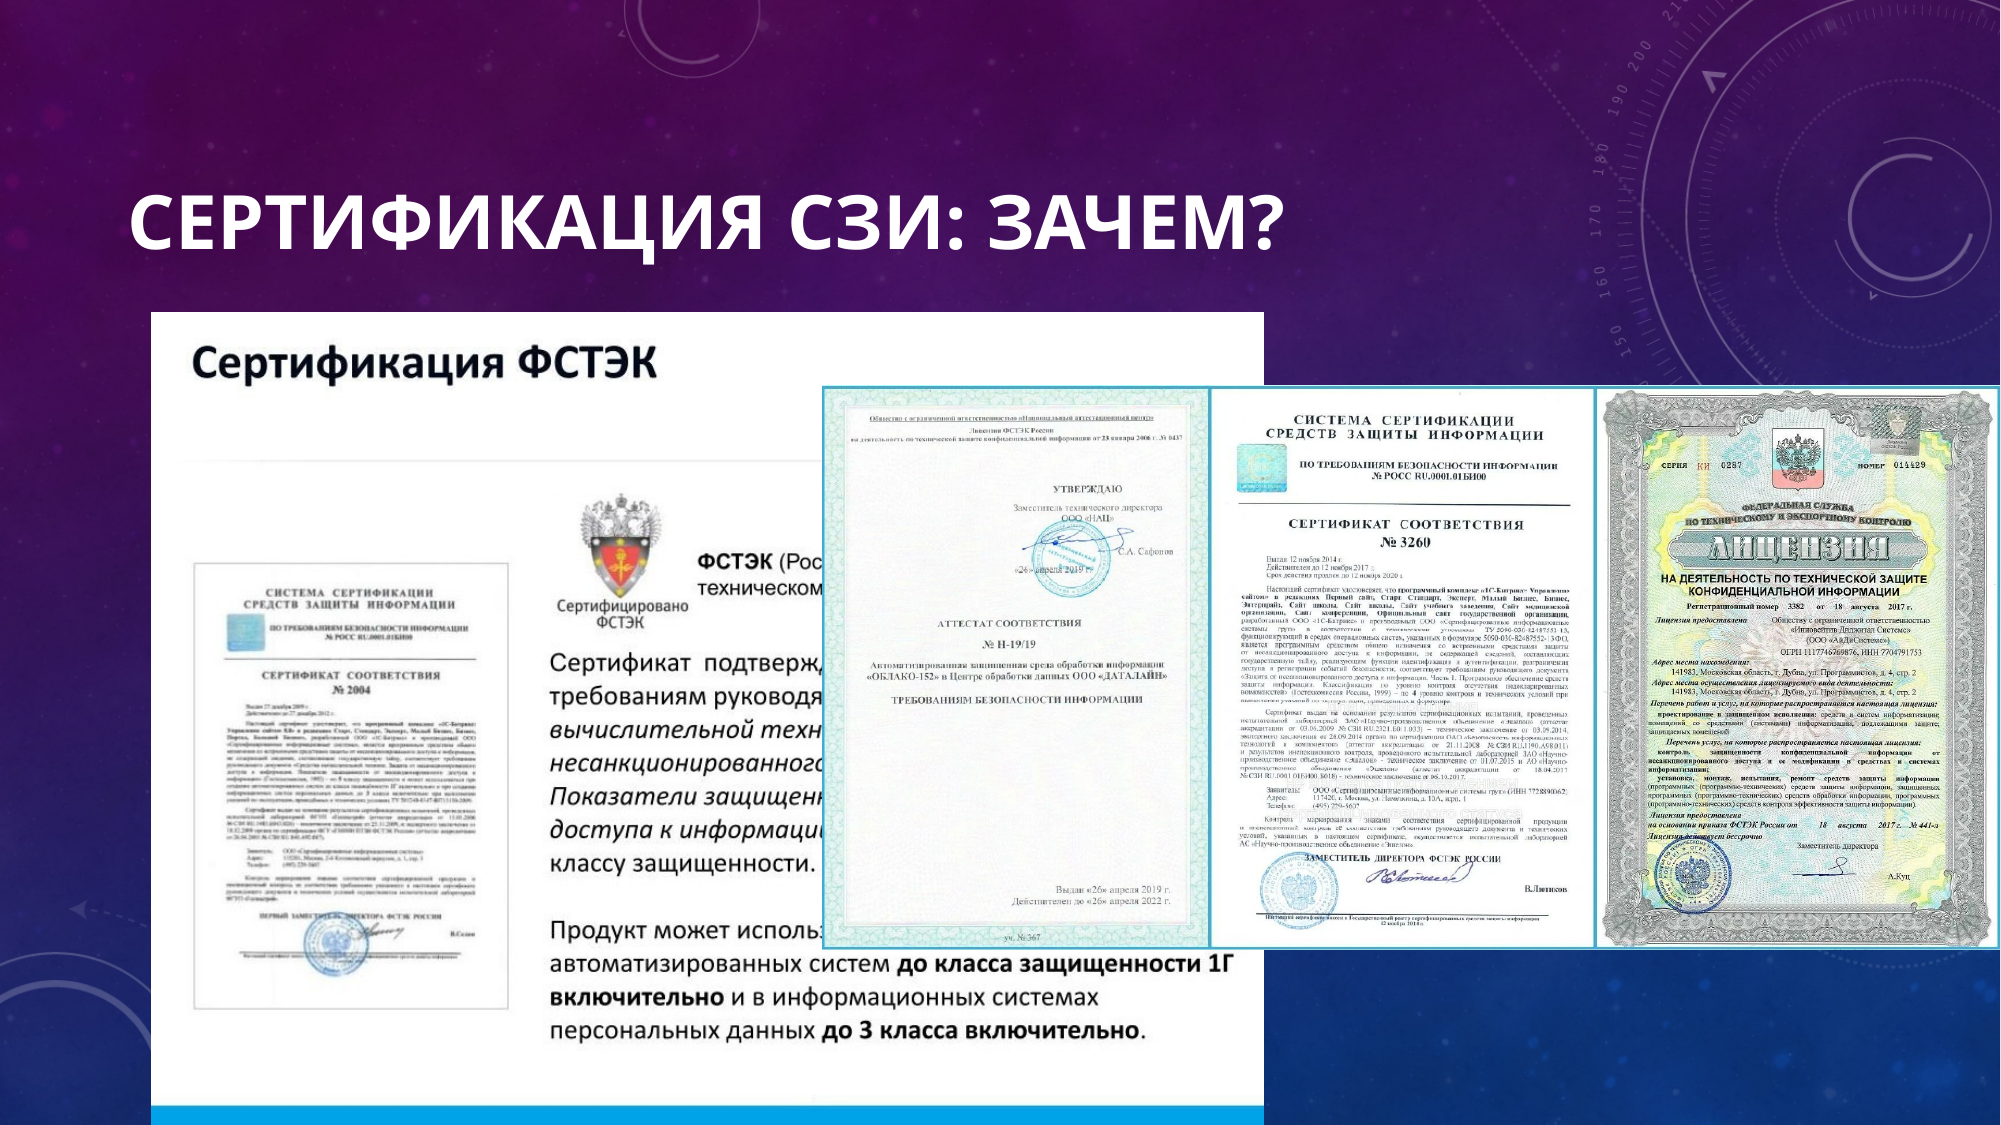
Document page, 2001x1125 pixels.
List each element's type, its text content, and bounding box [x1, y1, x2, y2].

picture [0, 0, 2001, 1125]
title Сертификация СЗИ: Зачем? [112, 99, 1775, 339]
